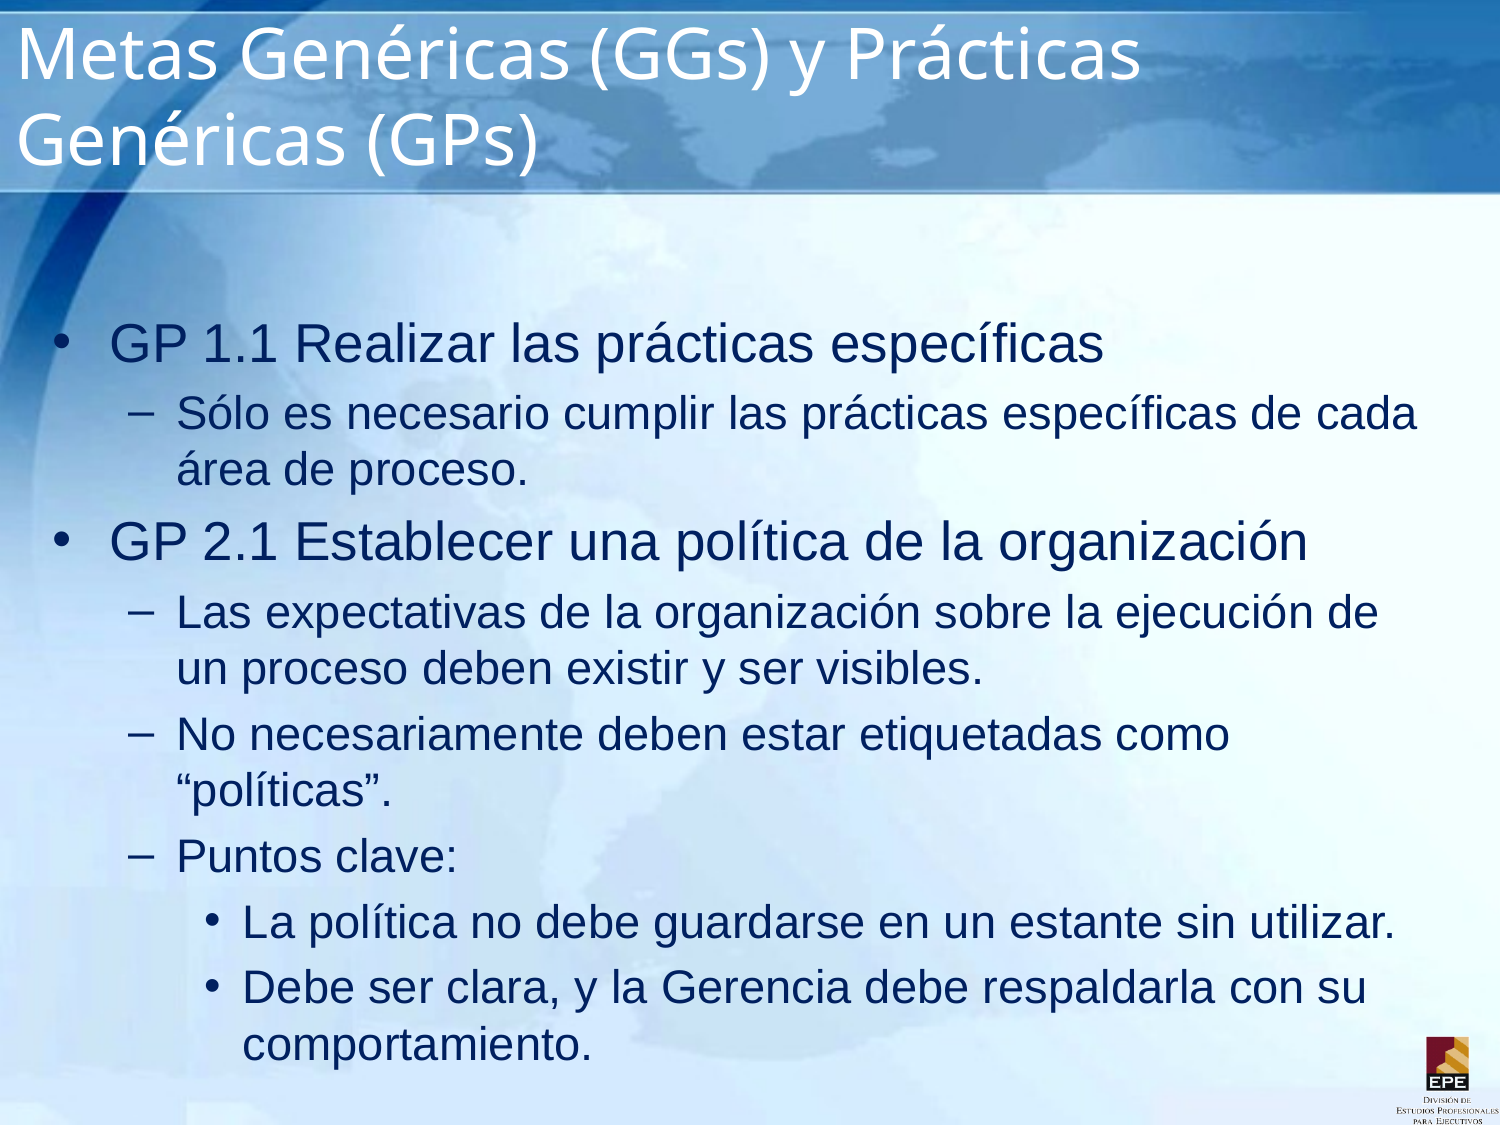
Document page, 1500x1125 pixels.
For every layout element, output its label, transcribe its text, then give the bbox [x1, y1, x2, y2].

picture [0, 0, 1500, 1125]
title Metas Genéricas (GGs) y Prácticas Genéricas (GPs) [0, 0, 1463, 188]
list GP 1.1 Realizar las prácticas específicas Sólo es necesario cumplir las prácticas específicas de cada área de proceso. GP 2.1 Establecer una política de la organización Las expectativas de la organización sobre la ejecución de un proceso deben existir y ser visibles. No necesariamente deben estar etiquetadas como “políticas”. Puntos clave: La política no debe guardarse en un estante sin utilizar. Debe ser clara, y la Gerencia debe respaldarla con su comportamiento. [37, 299, 1450, 1088]
